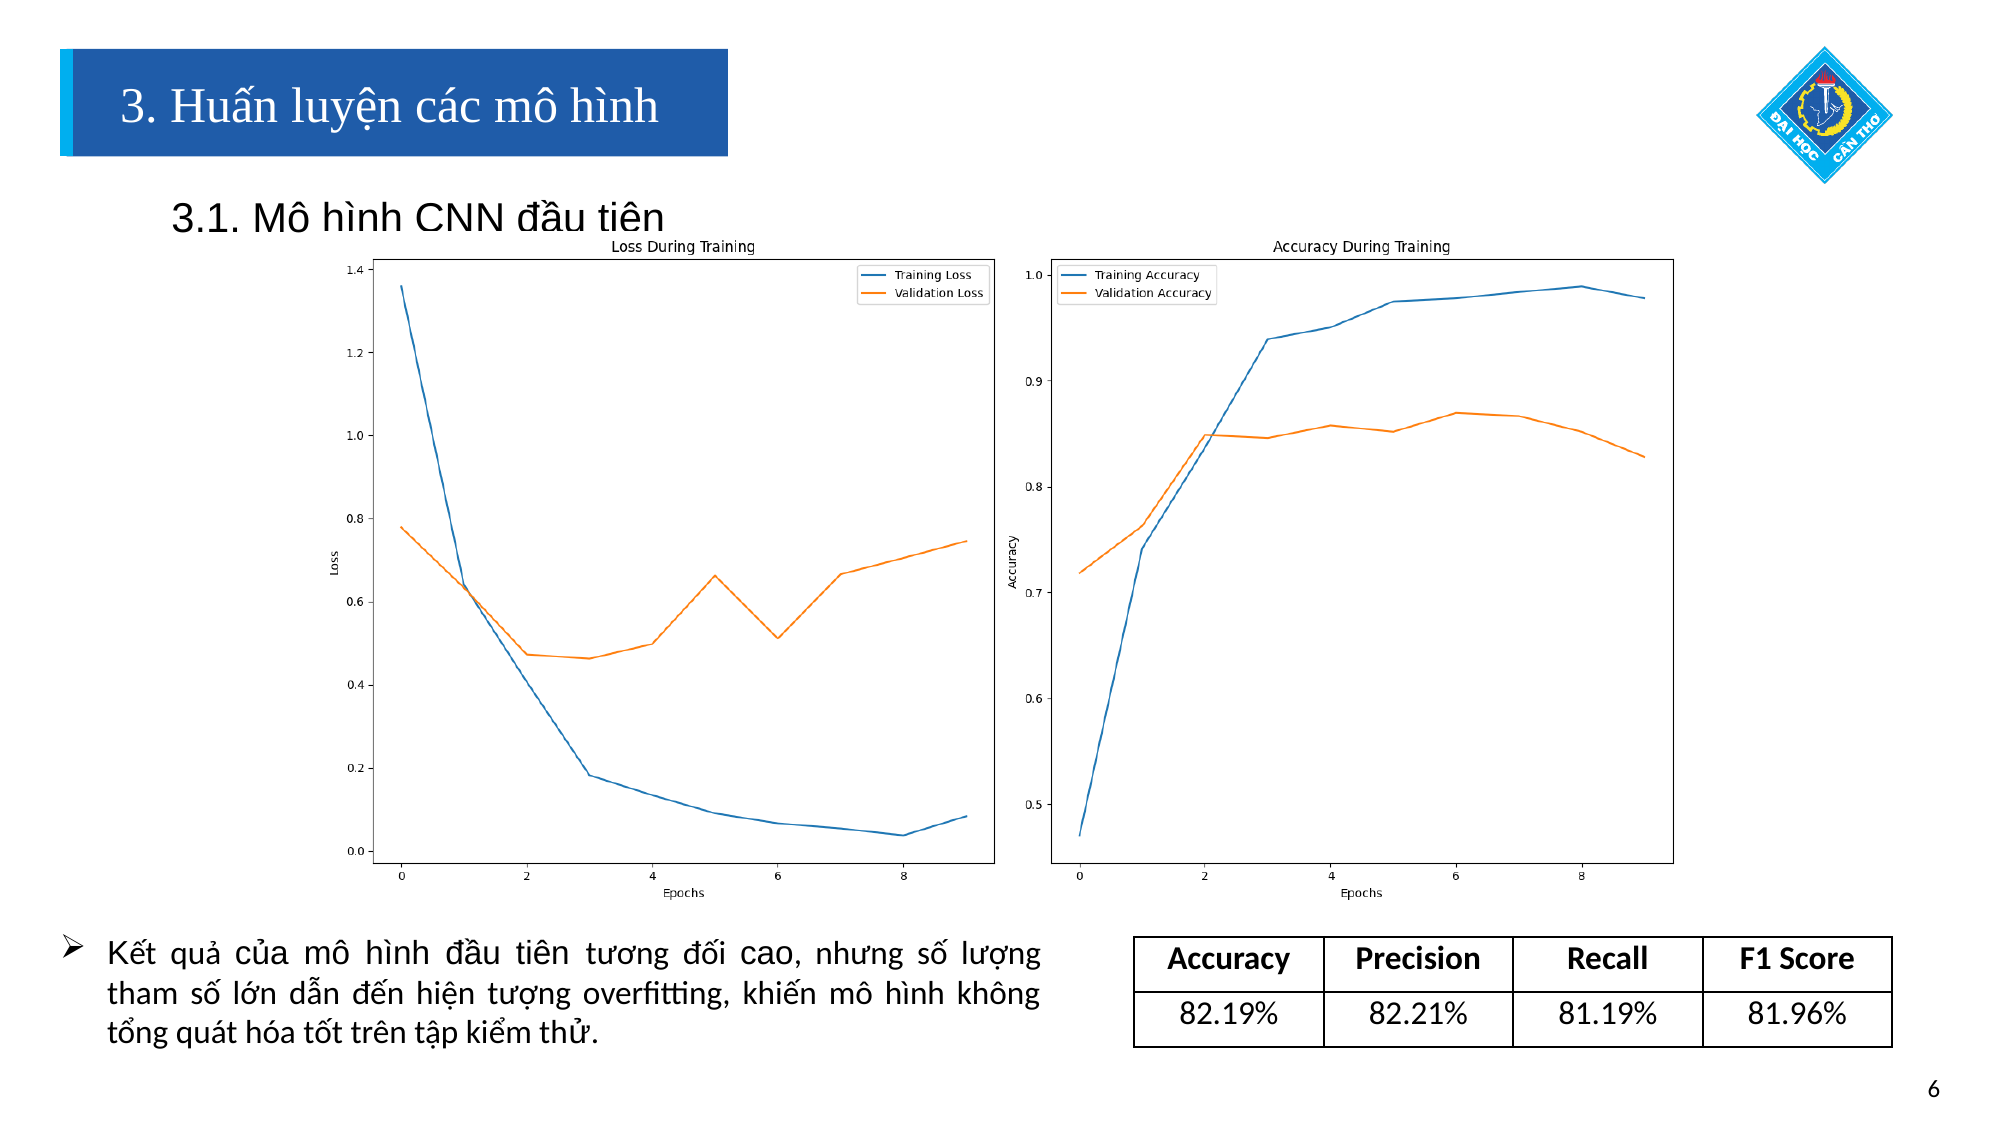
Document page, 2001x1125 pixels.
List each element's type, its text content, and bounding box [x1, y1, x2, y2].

table_header Recall [1514, 938, 1702, 991]
picture [1781, 64, 1870, 153]
text_box Kết quả của mô hình đầu tiên tương đối cao, nhưng số lượng tham số lớn dẫn đến hiện tượng overfitting, khiến mô hình không tổng quát hóa tốt trên tập kiểm thử. [45, 923, 1057, 1058]
picture [1771, 113, 1780, 122]
table_header Precision [1325, 938, 1512, 991]
table_cell 81.96% [1704, 993, 1891, 1046]
picture [1858, 130, 1864, 137]
table_header Accuracy [1135, 938, 1323, 991]
table_header F1 Score [1704, 938, 1891, 991]
picture [1779, 122, 1787, 130]
picture [1755, 46, 1823, 184]
text_box 6 [1912, 1064, 1956, 1110]
picture [1798, 140, 1815, 157]
picture [1848, 139, 1856, 146]
picture [1826, 46, 1893, 113]
table_cell 82.19% [1135, 993, 1323, 1046]
table_cell 82.21% [1325, 993, 1512, 1046]
text_box 3.1. Mô hình CNN đầu tiên [156, 183, 694, 248]
table_cell 81.19% [1514, 993, 1702, 1046]
picture [1827, 117, 1893, 184]
picture [320, 231, 1680, 908]
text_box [66, 48, 728, 157]
